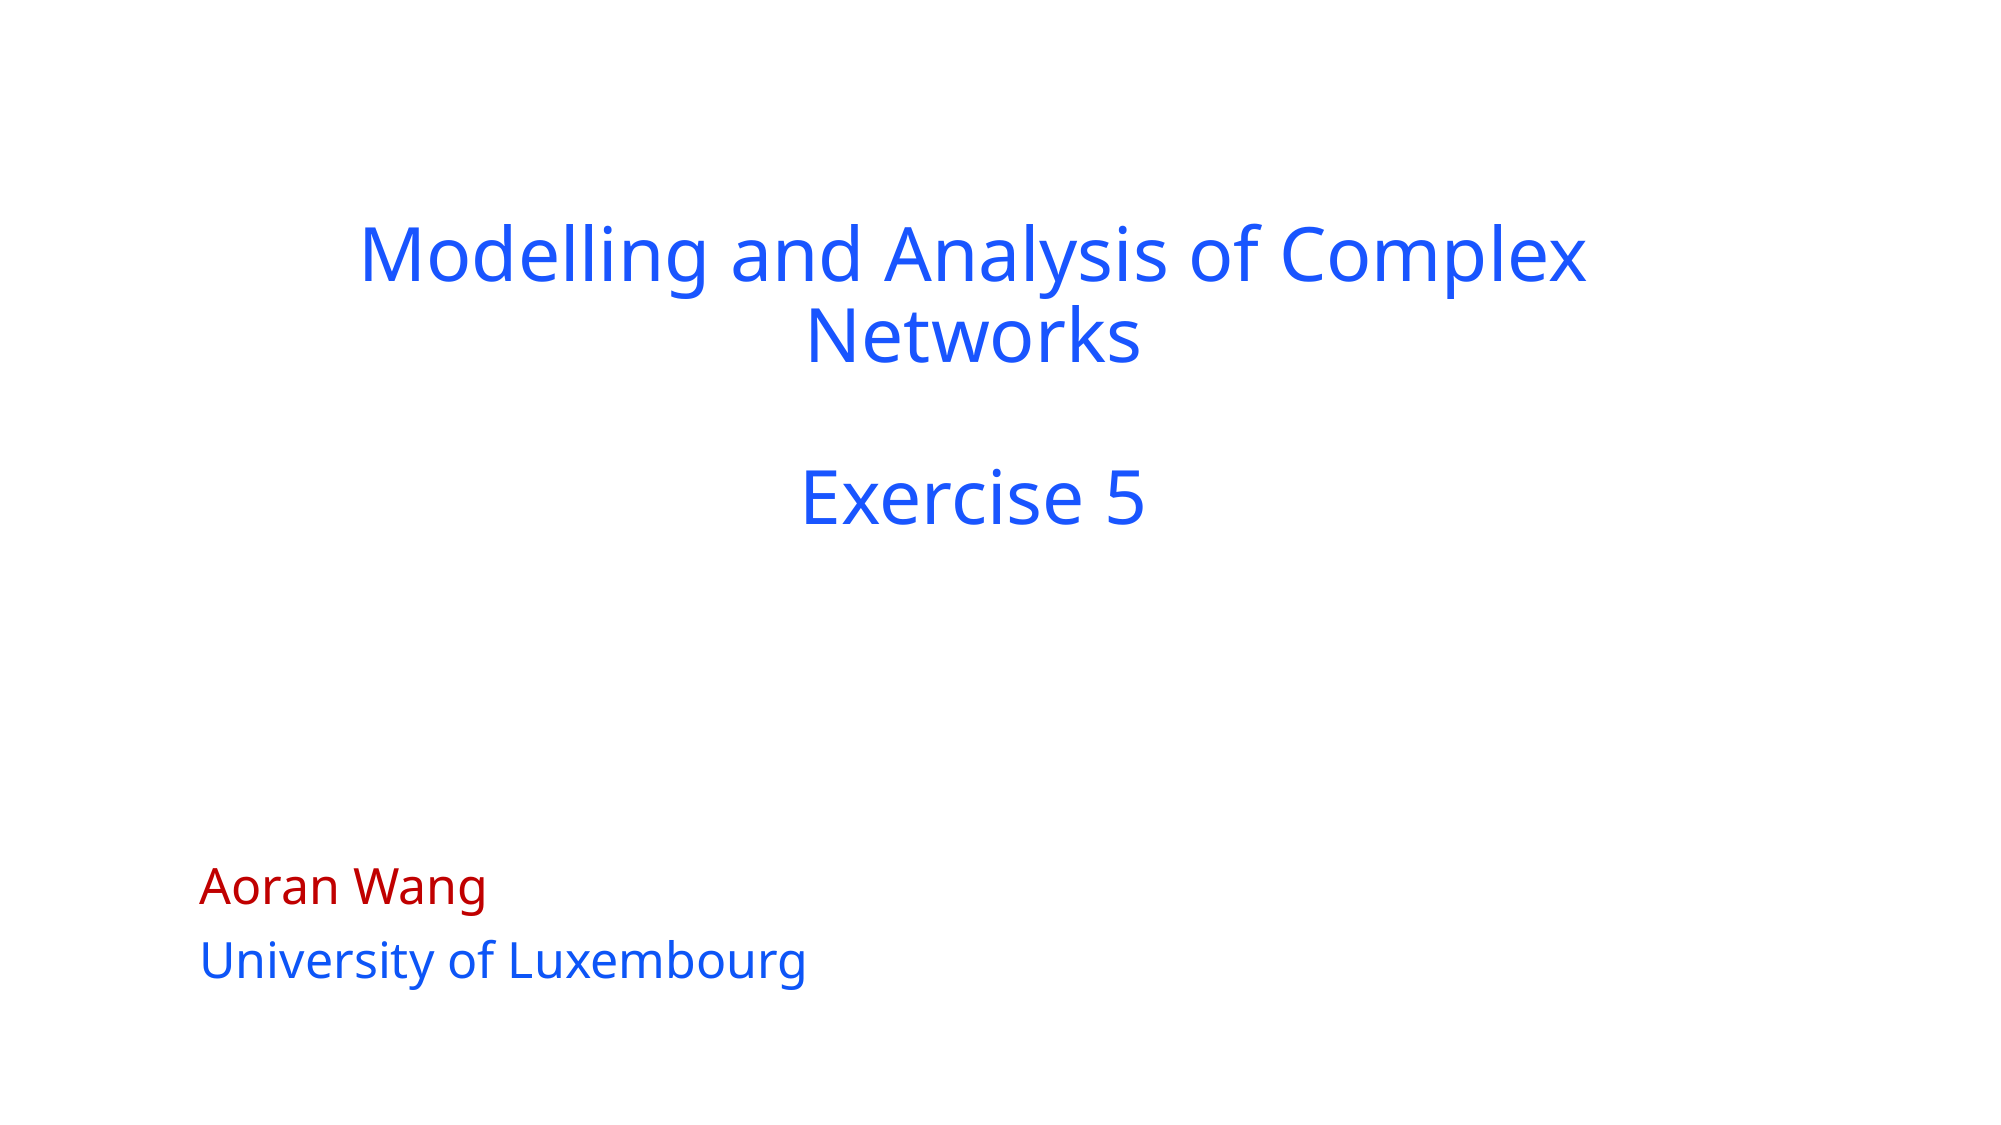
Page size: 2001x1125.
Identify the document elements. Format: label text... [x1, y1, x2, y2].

subtitle Aoran Wang University of Luxembourg [184, 853, 1685, 1125]
title Modelling and Analysis of Complex Networks Exercise 5 [223, 156, 1724, 549]
